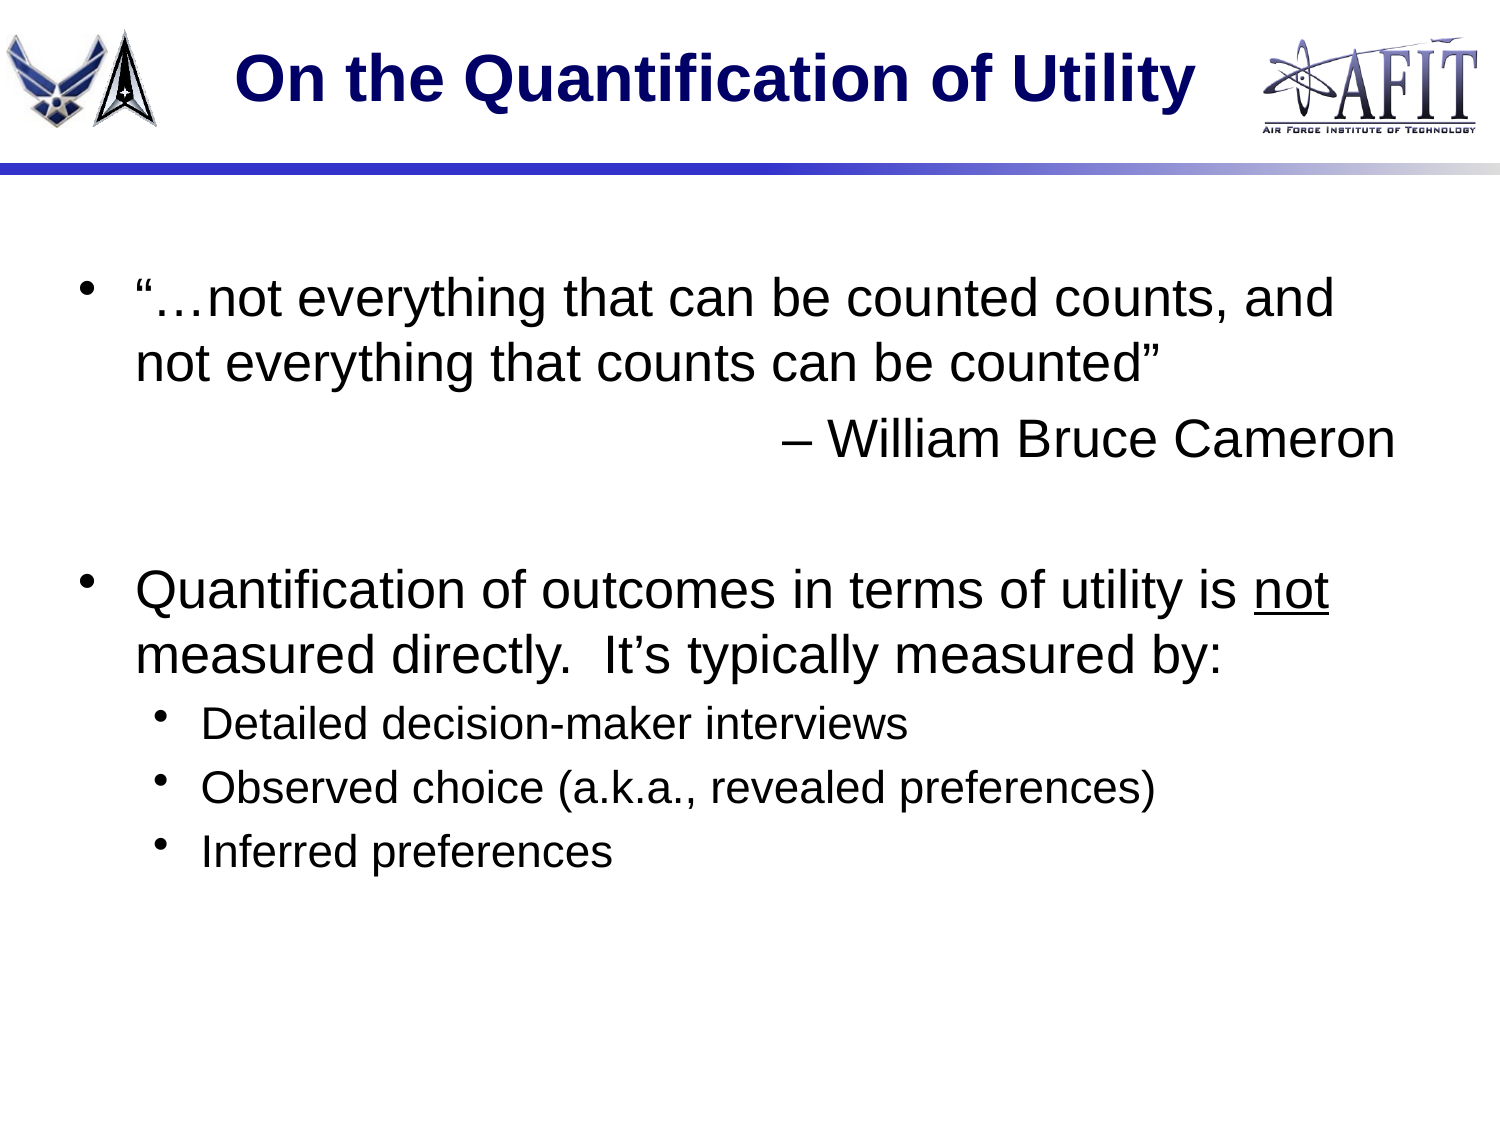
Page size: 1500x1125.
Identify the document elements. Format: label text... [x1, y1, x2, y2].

title On the Quantification of Utility [171, 0, 1261, 169]
list “…not everything that can be counted counts, and not everything that counts can be counted” – William Bruce Cameron Quantification of outcomes in terms of utility is not measured directly. It’s typically measured by: Detailed decision-maker interviews Observed choice (a.k.a., revealed preferences) Inferred preferences [63, 254, 1414, 1029]
picture [6, 29, 171, 128]
